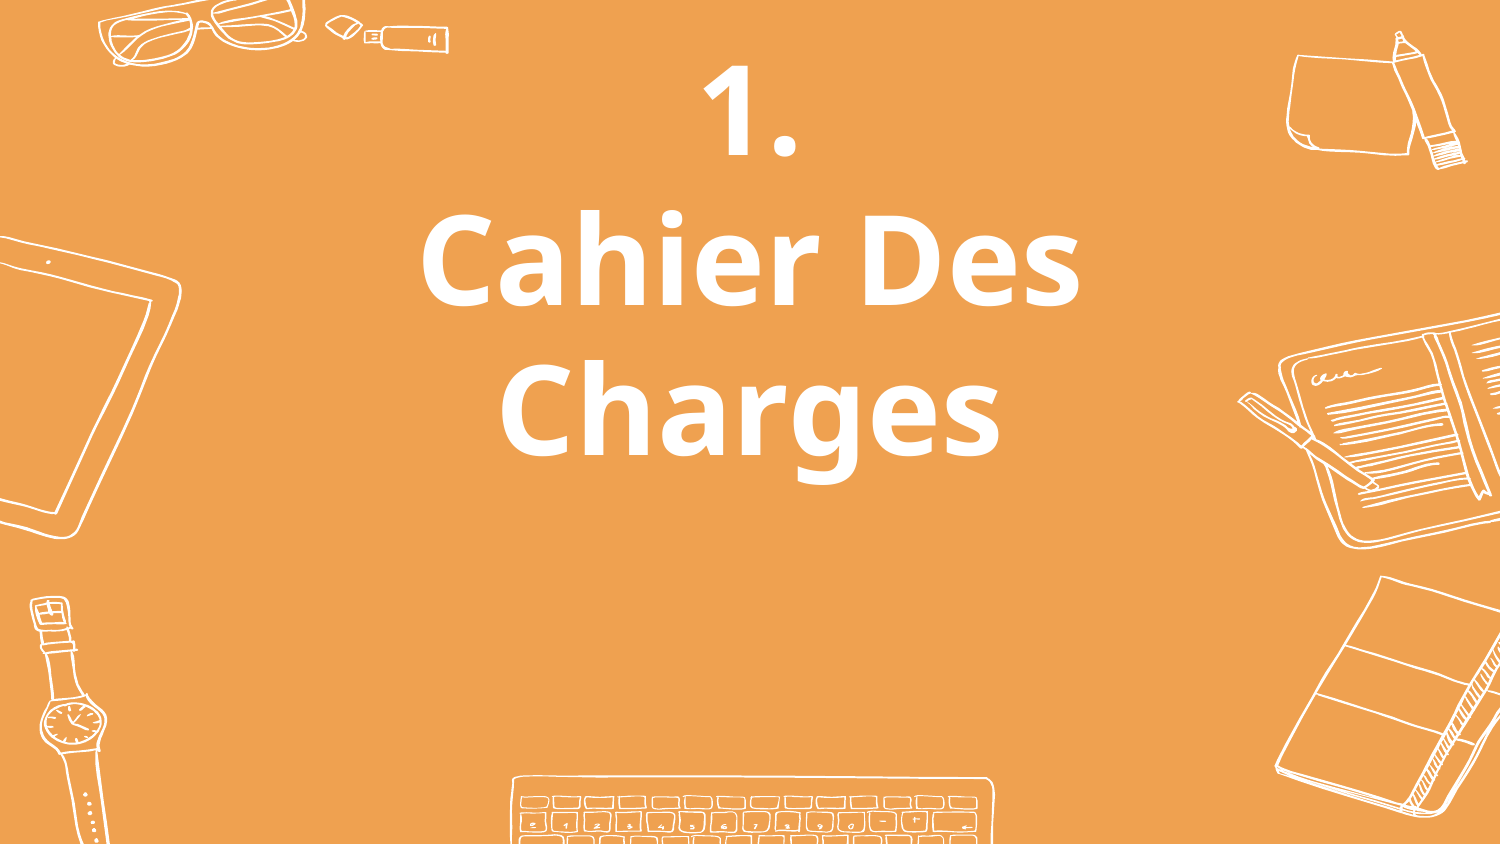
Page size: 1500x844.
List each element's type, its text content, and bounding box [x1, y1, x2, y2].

title 1. Cahier Des Charges [238, 348, 1262, 496]
